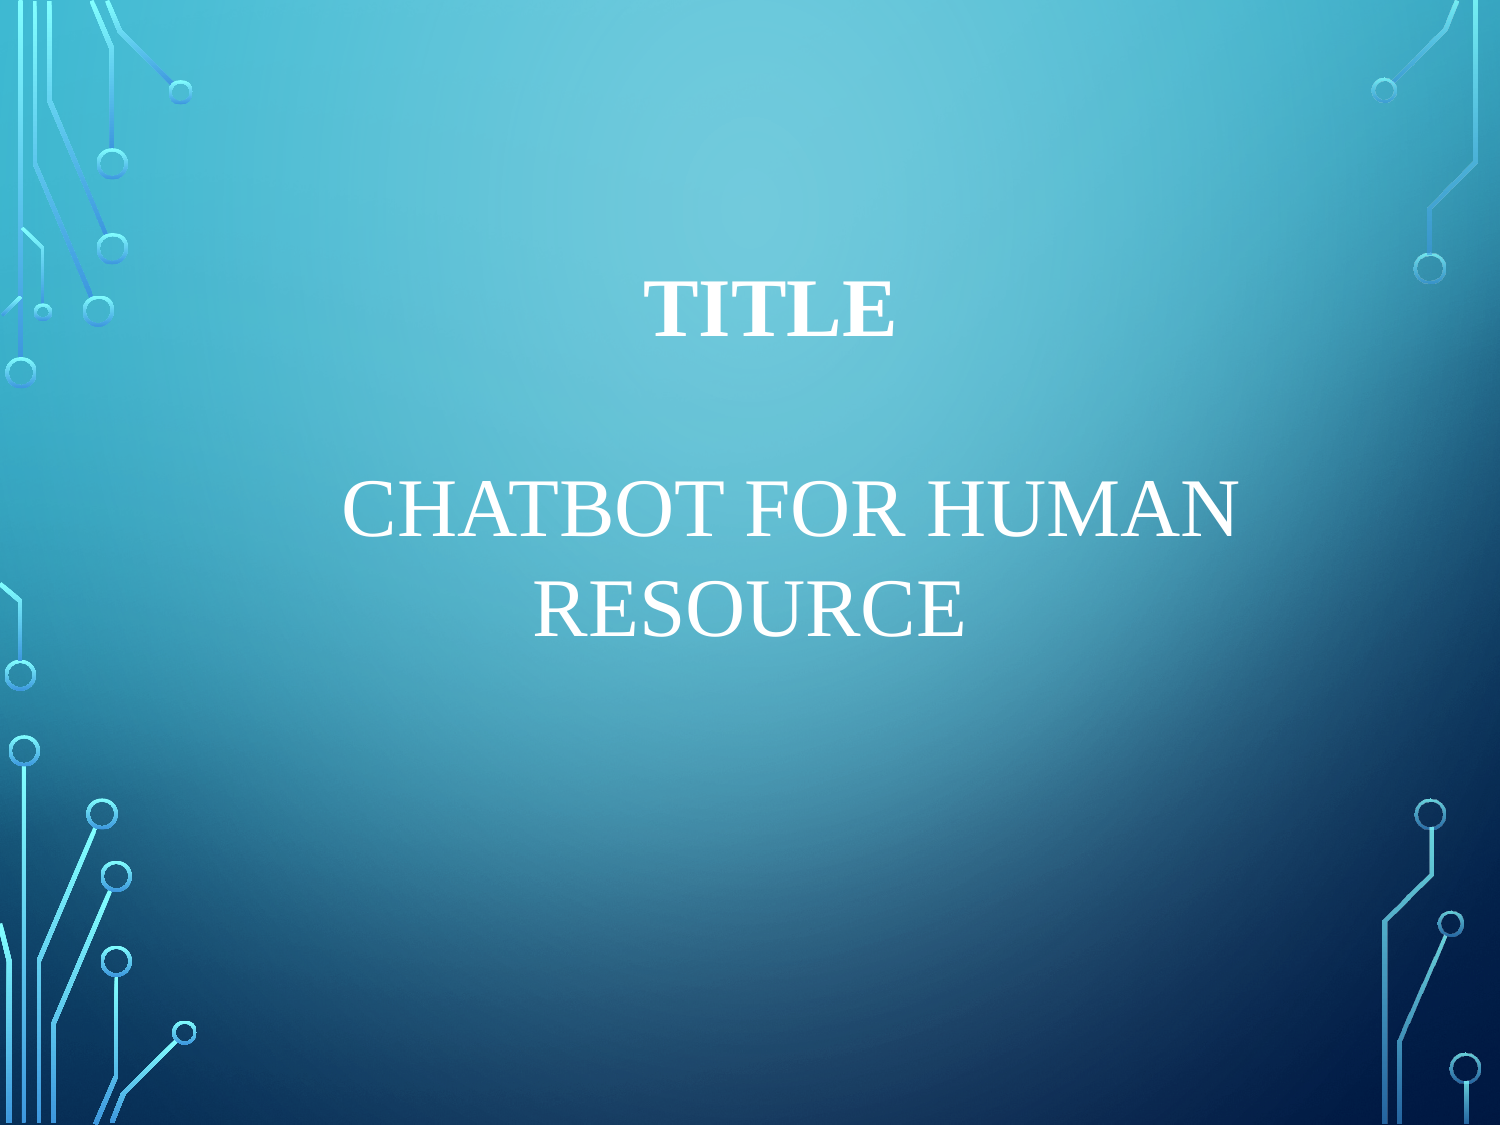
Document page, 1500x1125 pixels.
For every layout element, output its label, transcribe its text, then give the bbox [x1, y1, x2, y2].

text_box TITLE CHATBOT FOR HUMAN RESOURCE [105, 246, 1395, 661]
